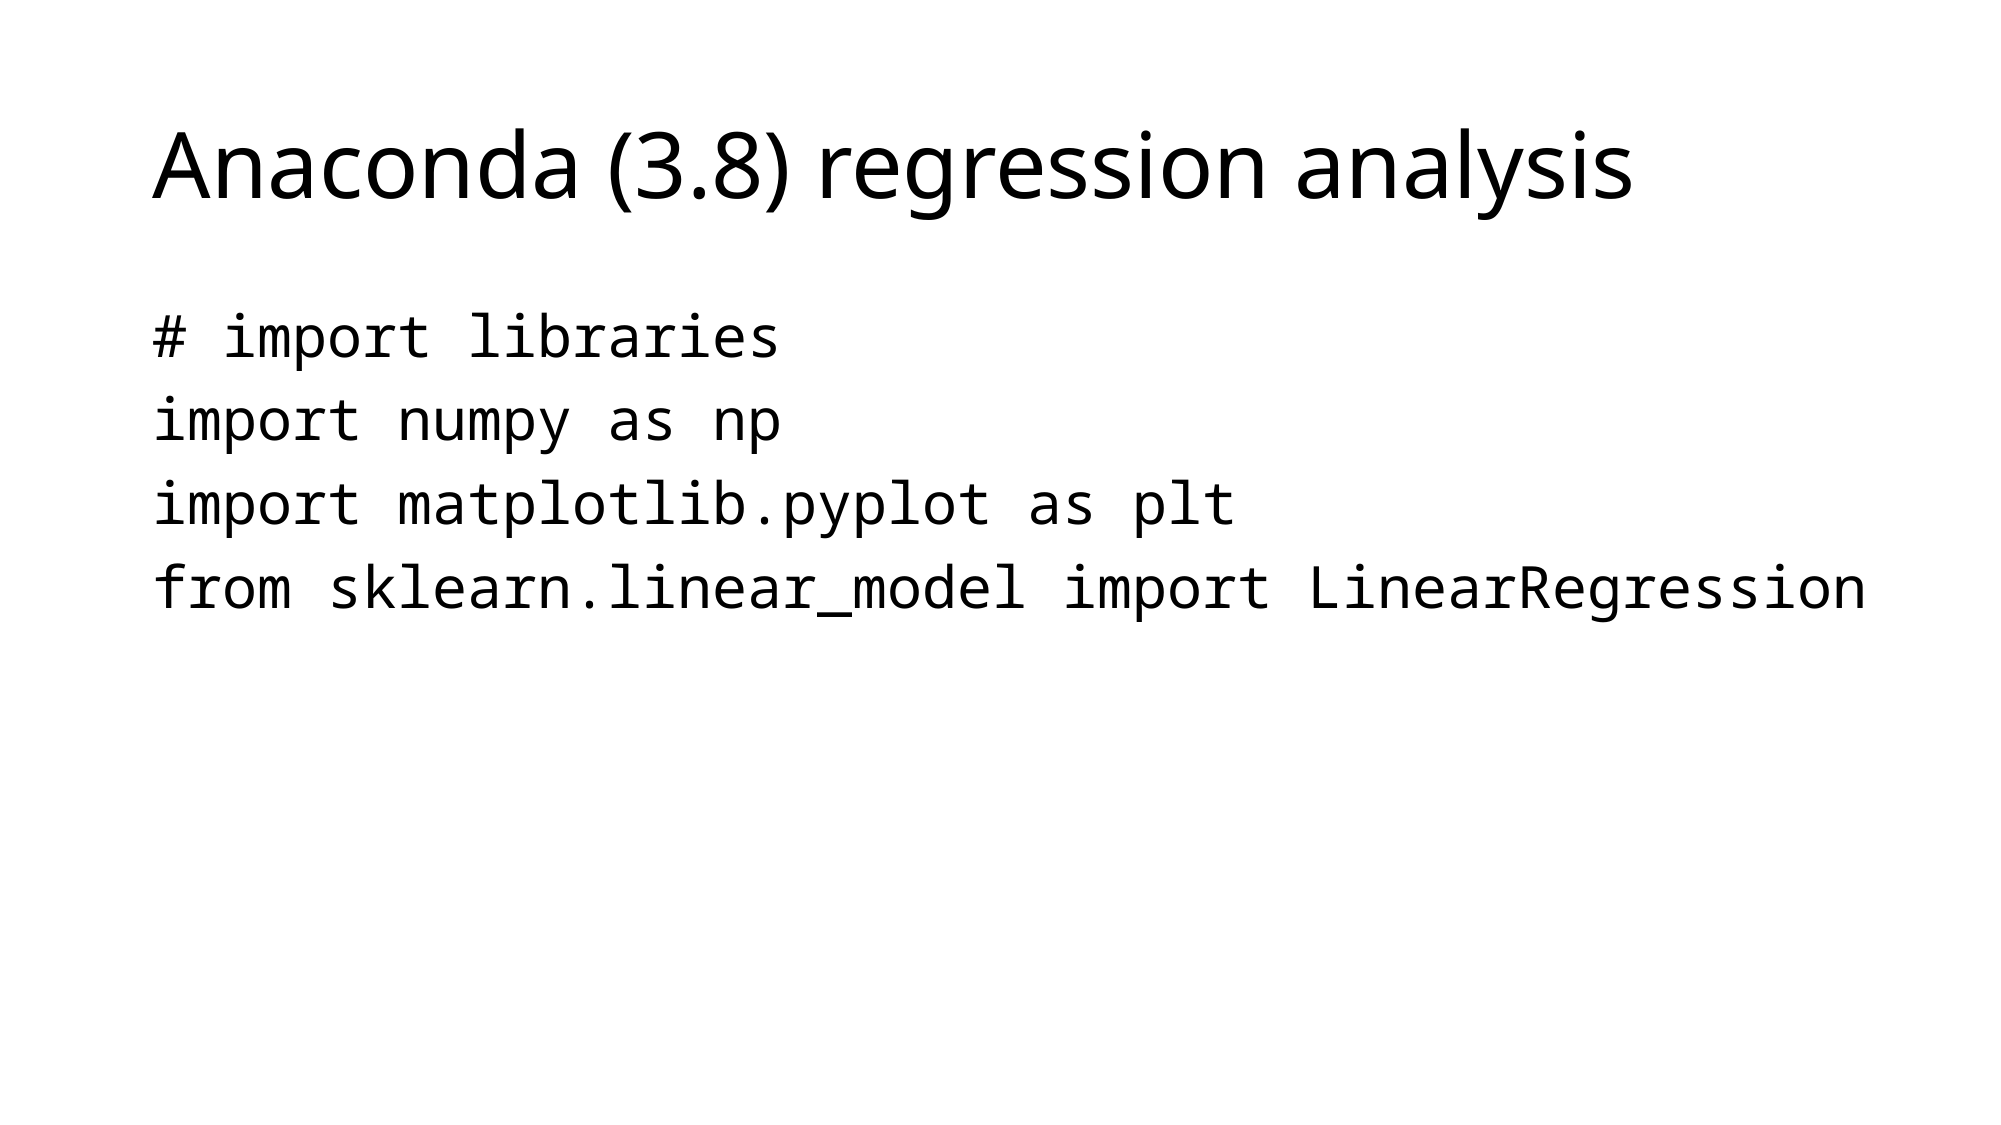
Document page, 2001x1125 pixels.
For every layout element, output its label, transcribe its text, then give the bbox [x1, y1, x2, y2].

list # import libraries import numpy as np import matplotlib.pyplot as plt from sklearn.linear_model import LinearRegression [137, 299, 2000, 1014]
title Anaconda (3.8) regression analysis [137, 59, 1863, 278]
